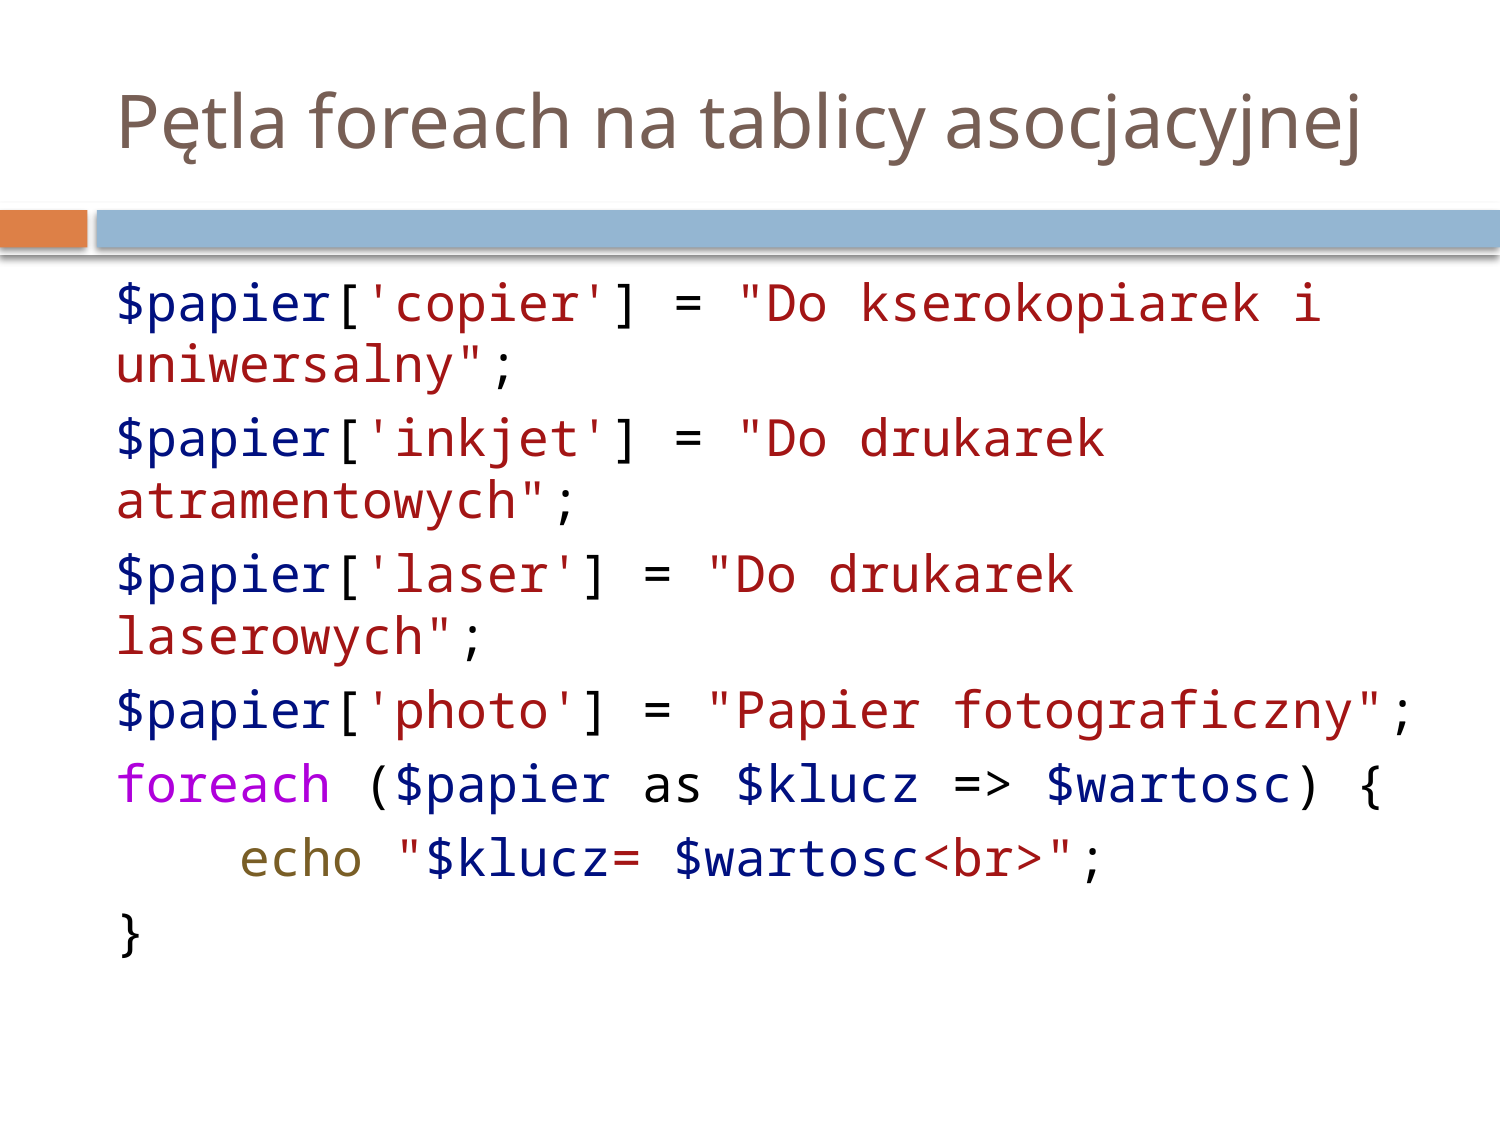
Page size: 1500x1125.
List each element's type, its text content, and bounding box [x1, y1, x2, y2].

title Pętla foreach na tablicy asocjacyjnej [100, 37, 1438, 200]
list $papier['copier'] = "Do kserokopiarek i uniwersalny"; $papier['inkjet'] = "Do drukarek atramentowych"; $papier['laser'] = "Do drukarek laserowych"; $papier['photo'] = "Papier fotograficzny"; foreach ($papier as $klucz => $wartosc) { echo "$klucz= $wartosc<br>"; } [100, 262, 1438, 1000]
